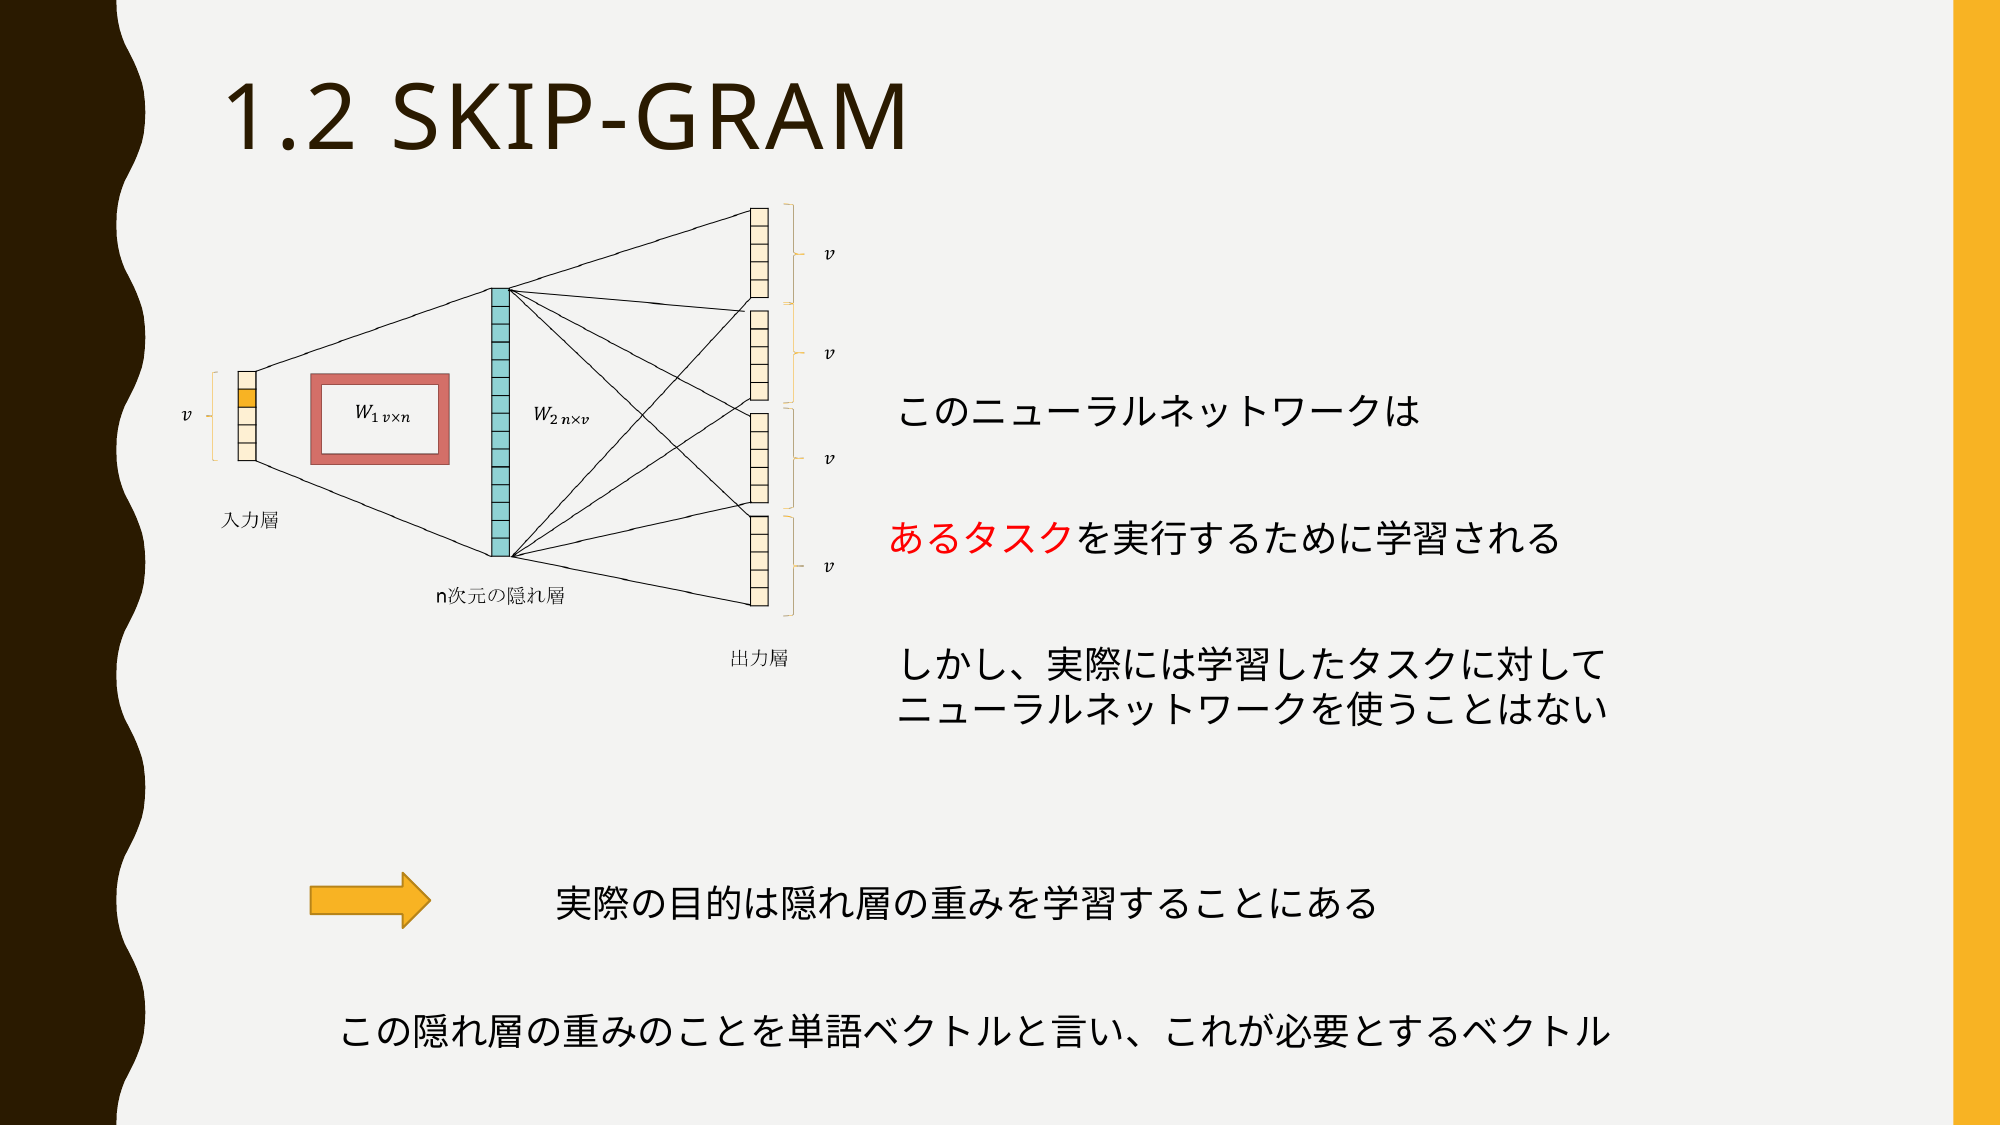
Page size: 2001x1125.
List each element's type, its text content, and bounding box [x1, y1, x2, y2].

text_box しかし、実際には学習したタスクに対して ニューラルネットワークを使うことはない [881, 633, 1625, 739]
text_box [309, 871, 432, 929]
text_box この隠れ層の重みのことを単語ベクトルと言い、これが必要とするベクトル [323, 1000, 1627, 1061]
text_box このニューラルネットワークは [880, 380, 1436, 441]
text_box 実際の目的は隠れ層の重みを学習することにある [540, 872, 1395, 933]
text_box あるタスクを実行するために学習される [873, 507, 1578, 567]
title 1.2 Skip-gram [205, 62, 1875, 186]
picture [171, 203, 846, 680]
